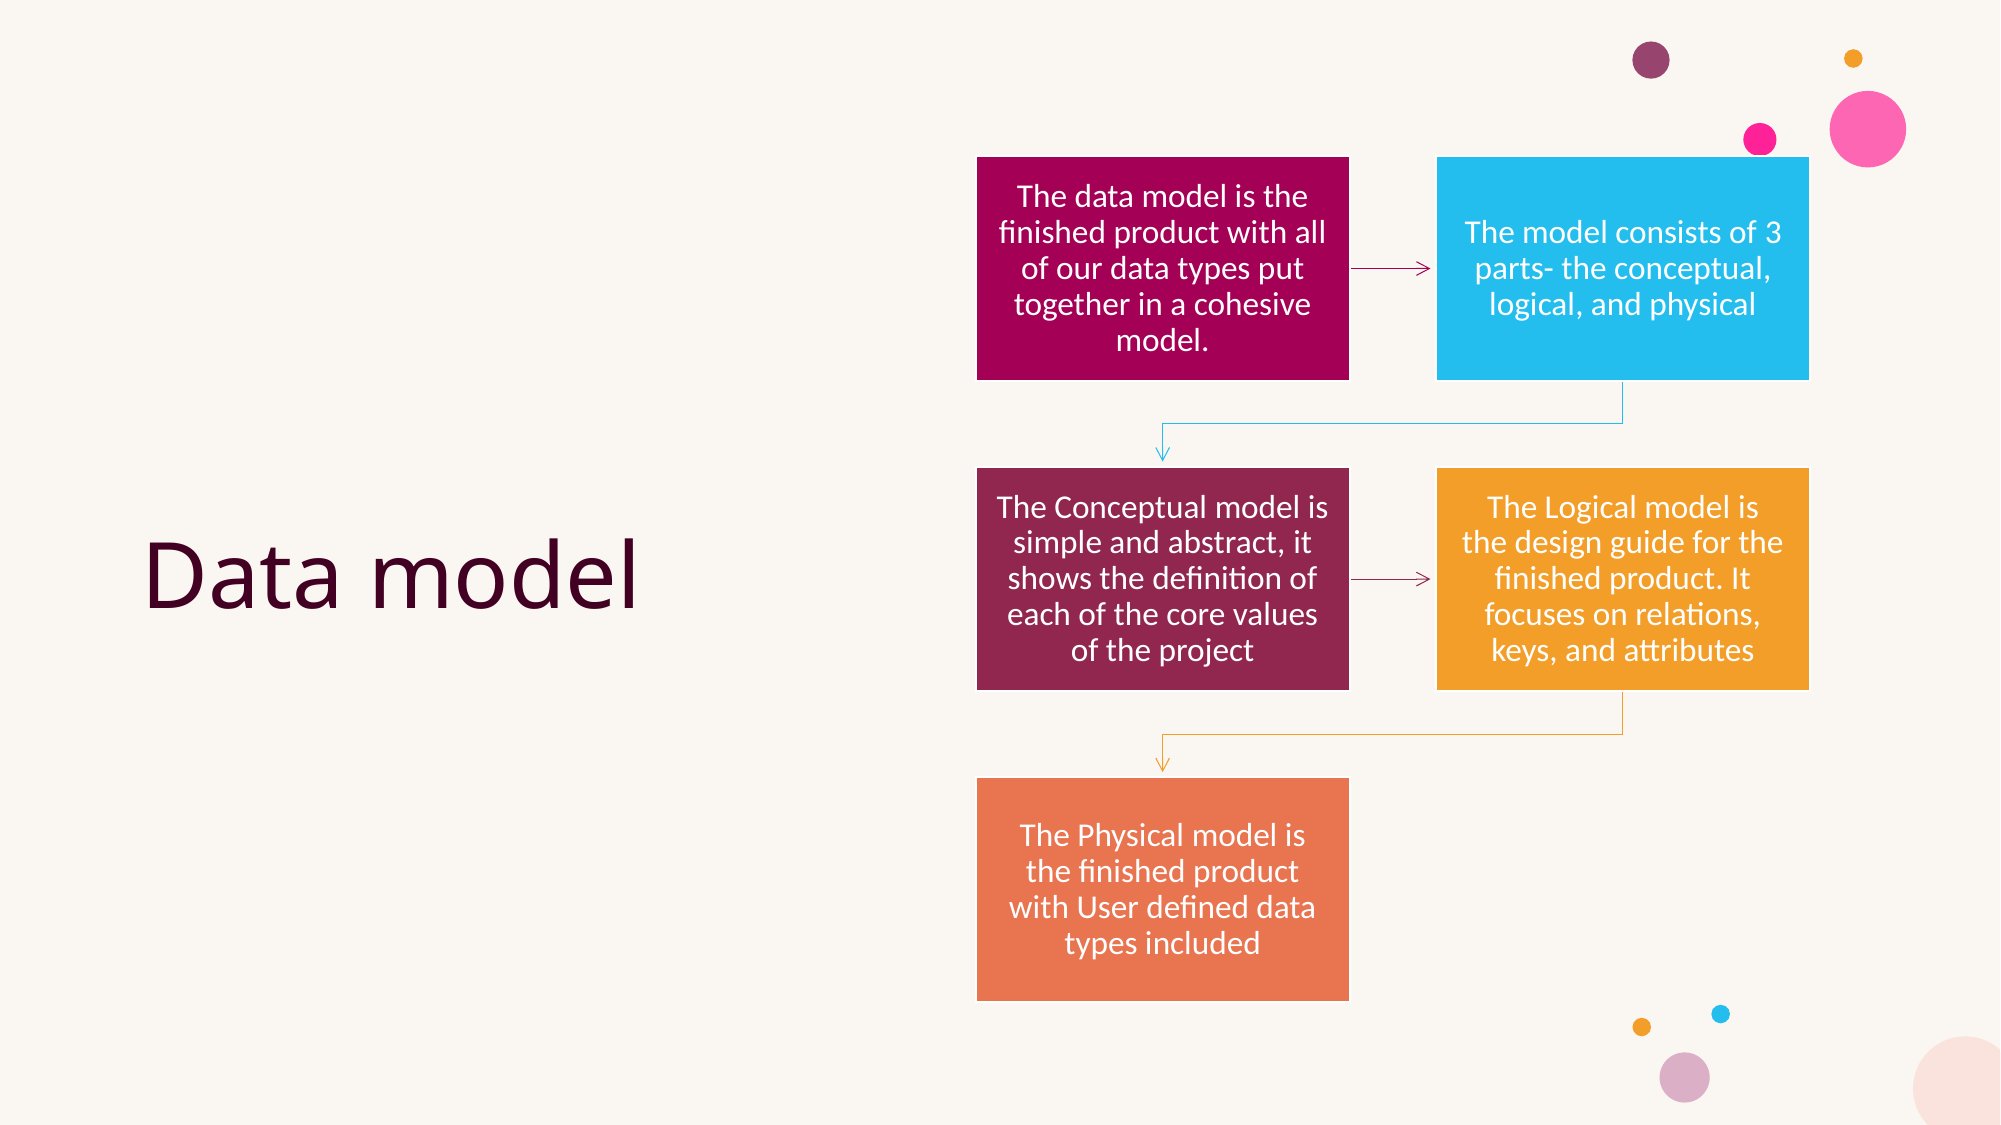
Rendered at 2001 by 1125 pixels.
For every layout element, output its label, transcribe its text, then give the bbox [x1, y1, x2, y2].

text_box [1632, 41, 2000, 1125]
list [909, 156, 1876, 1003]
text_box [0, 0, 2000, 1125]
title Data model [126, 156, 882, 1003]
